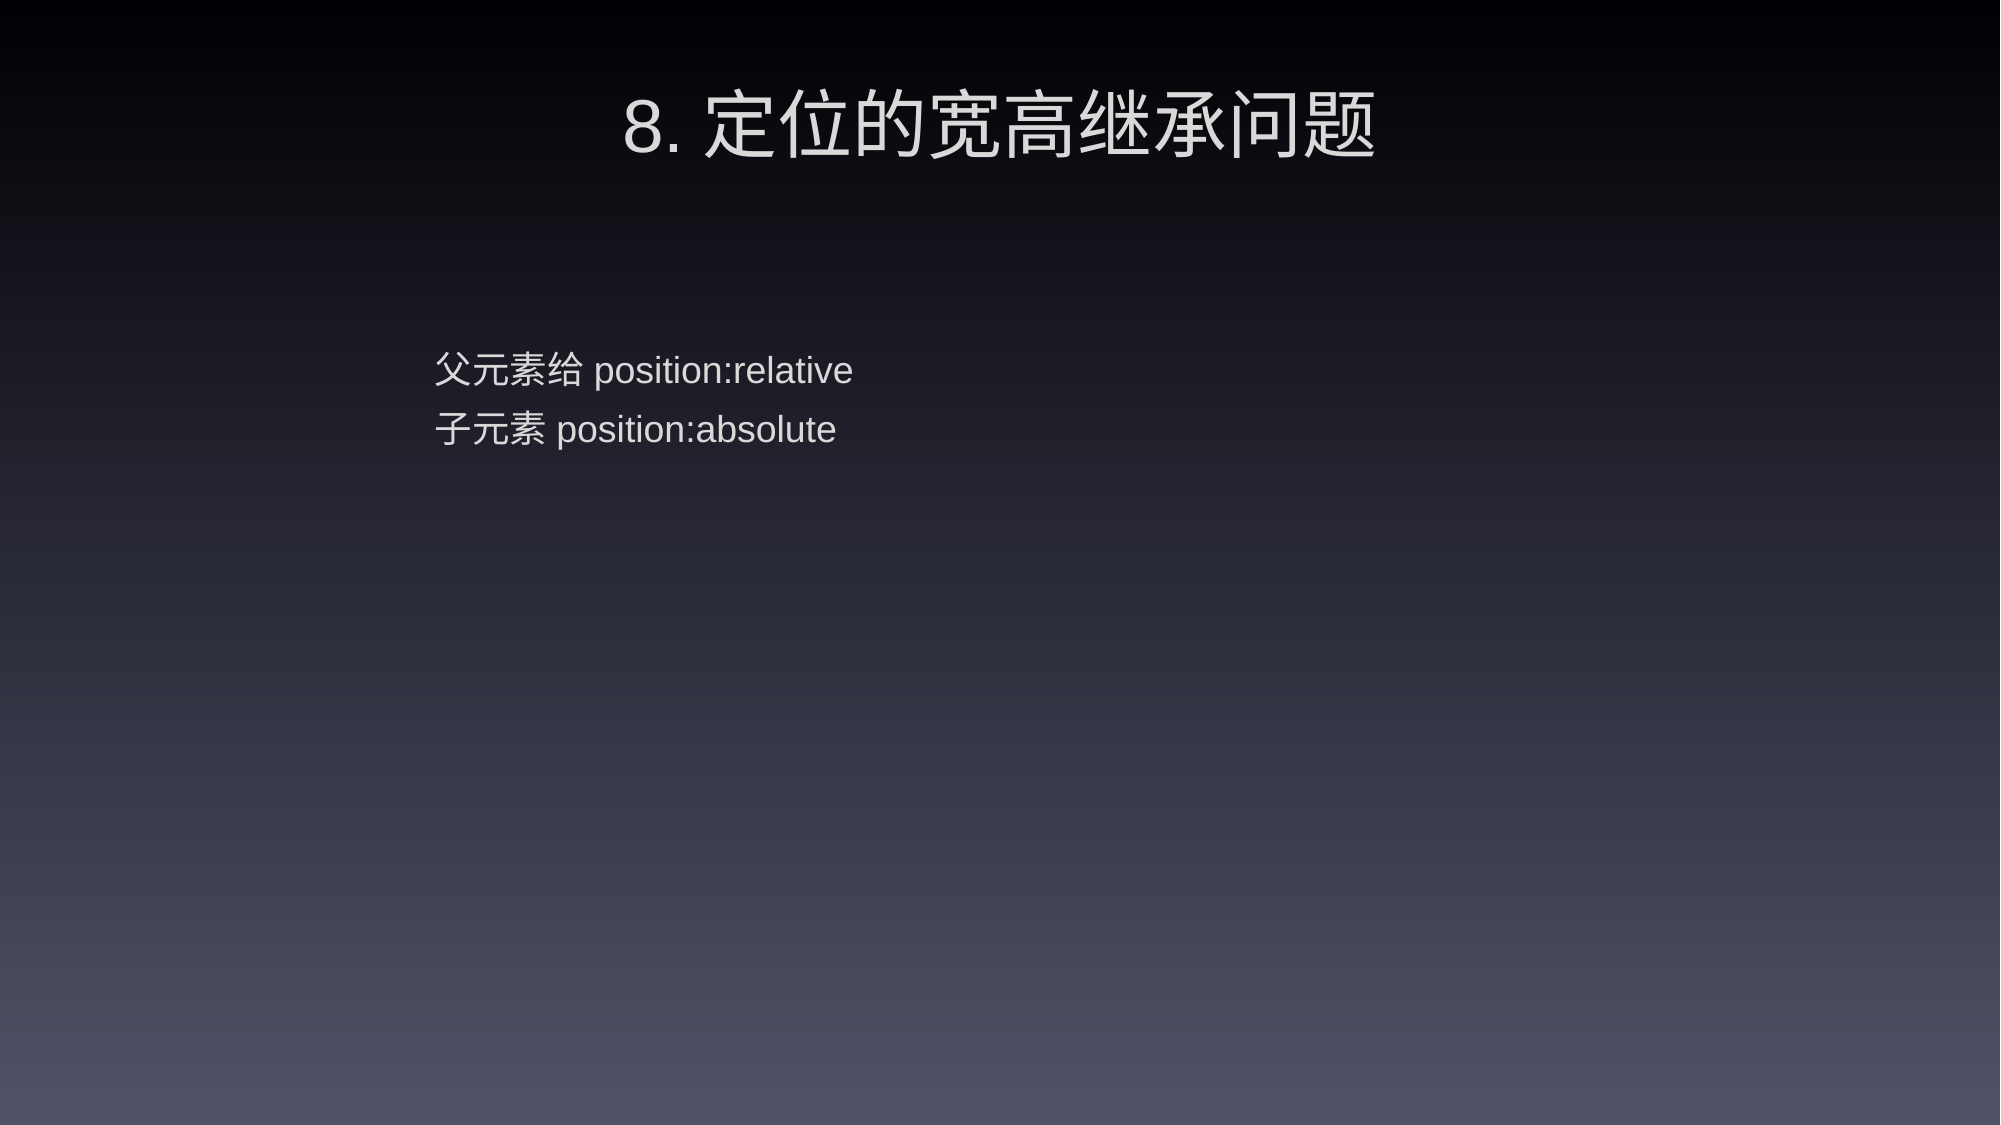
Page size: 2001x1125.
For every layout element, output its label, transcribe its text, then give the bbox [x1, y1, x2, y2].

text_box 父元素给position:relative 子元素position:absolute [420, 325, 1618, 458]
text_box 8.定位的宽高继承问题 [87, 70, 1912, 188]
